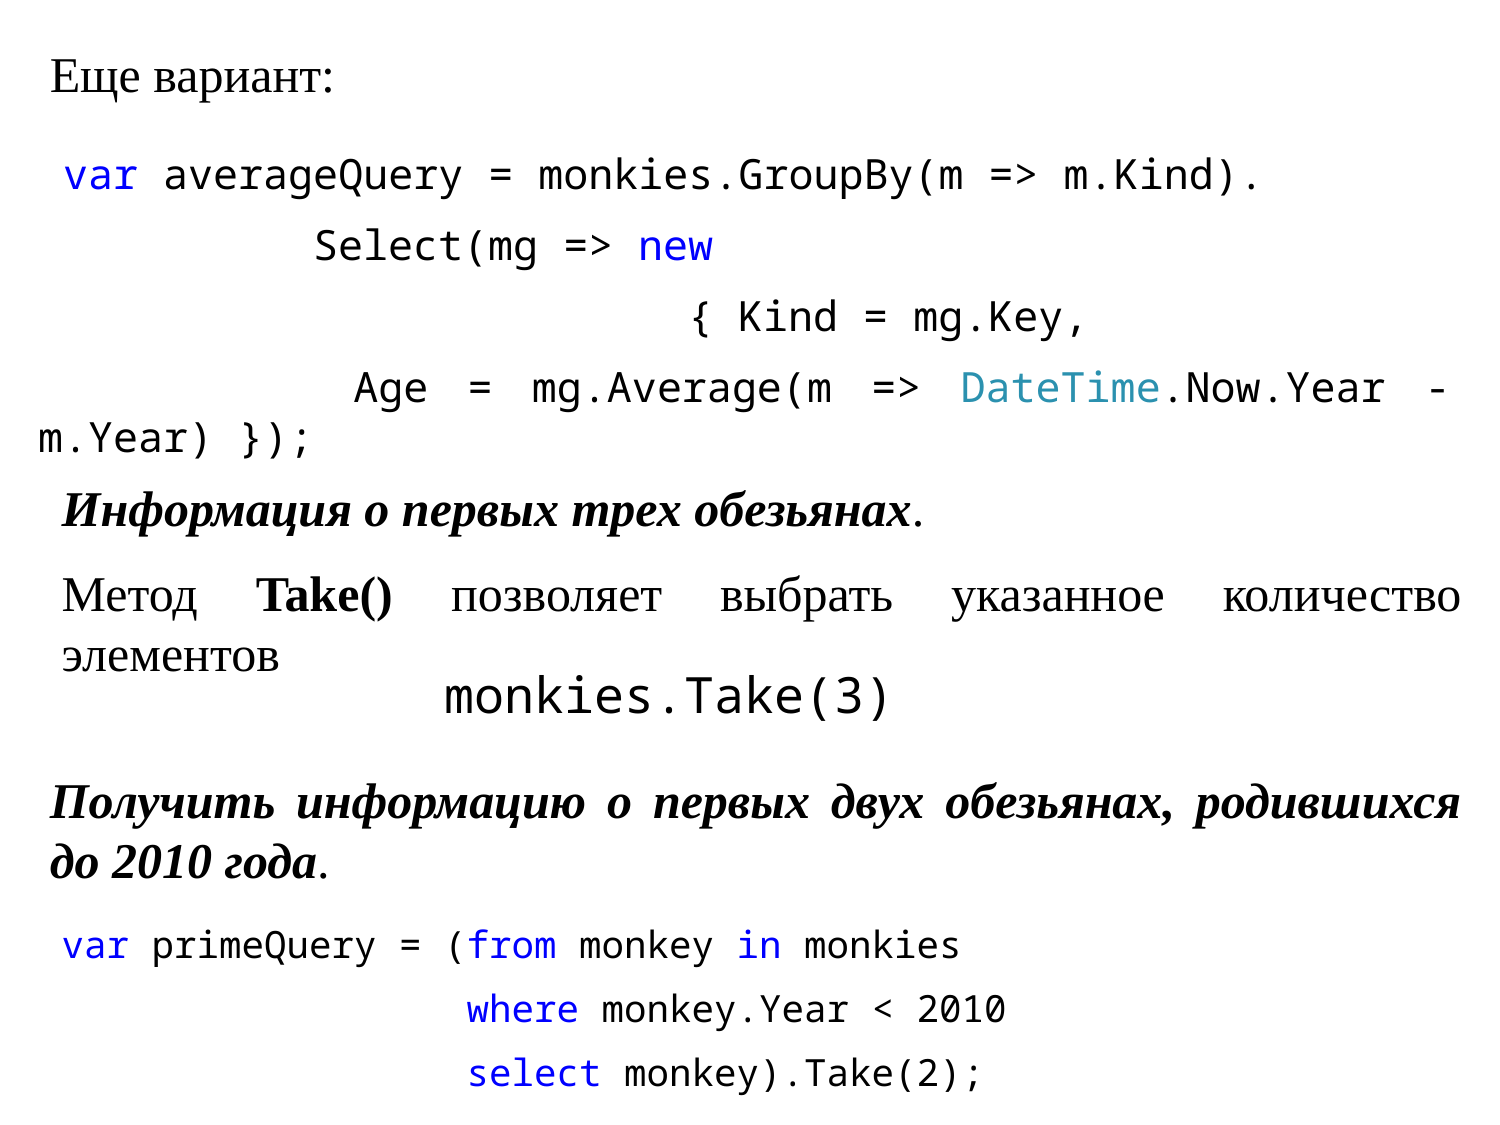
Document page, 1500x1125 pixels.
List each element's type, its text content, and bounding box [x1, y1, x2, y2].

text_box var averageQuery = monkies.GroupBy(m => m.Kind). Select(mg => new { Kind = mg.Key, Age = mg.Average(m => DateTime.Now.Year - m.Year) }); [23, 140, 1465, 468]
text_box Еще вариант: [35, 35, 1430, 110]
text_box Информация о первых трех обезьянах. Метод Take() позволяет выбрать указанное количество элементов [46, 468, 1477, 689]
text_box Получить информацию о первых двух обезьянах, родившихся до 2010 года. [35, 761, 1477, 897]
text_box var primeQuery = (from monkey in monkies where monkey.Year < 2010 select monkey).Take(2); [46, 913, 1430, 1102]
text_box monkies.Take(3) [429, 656, 910, 731]
